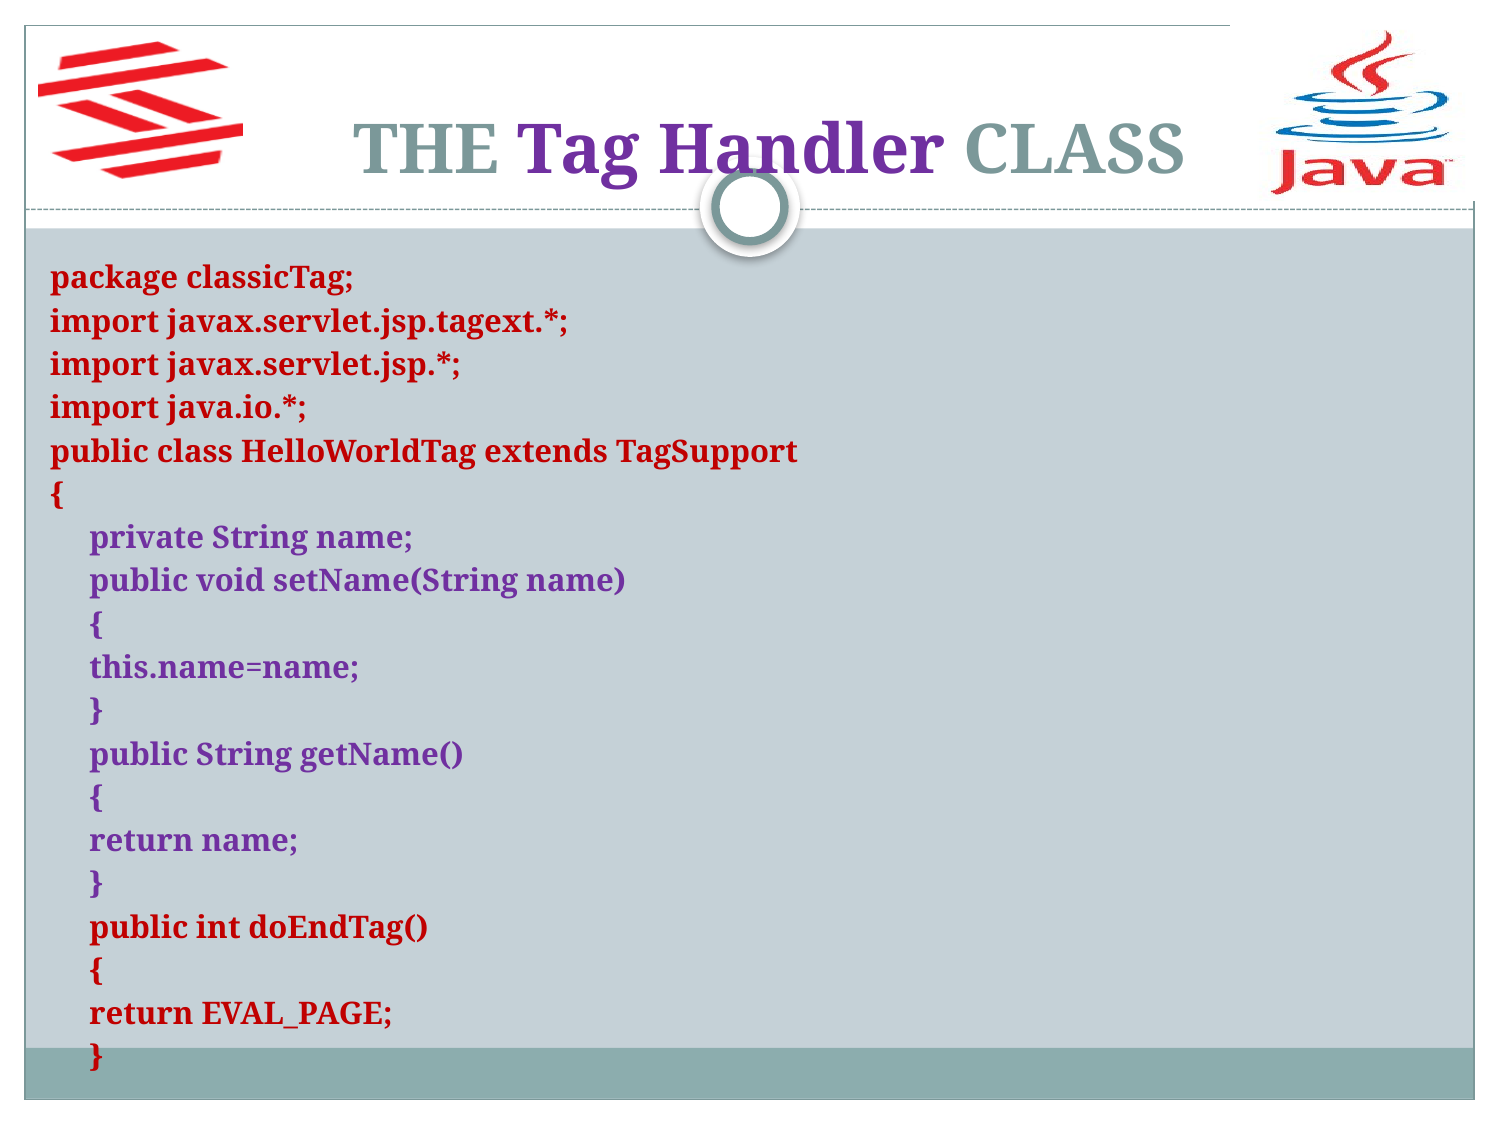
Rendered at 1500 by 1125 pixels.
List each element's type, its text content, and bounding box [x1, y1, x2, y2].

picture [37, 40, 243, 185]
title THE Tag Handler CLASS [70, 70, 1223, 195]
list package classicTag; import javax.servlet.jsp.tagext.*; import javax.servlet.jsp.*; import java.io.*; public class HelloWorldTag extends TagSupport { private String name; public void setName(String name) { this.name=name; } public String getName() { return name; } public int doEndTag() { return EVAL_PAGE; } [35, 250, 1465, 1090]
picture [1230, 23, 1483, 201]
